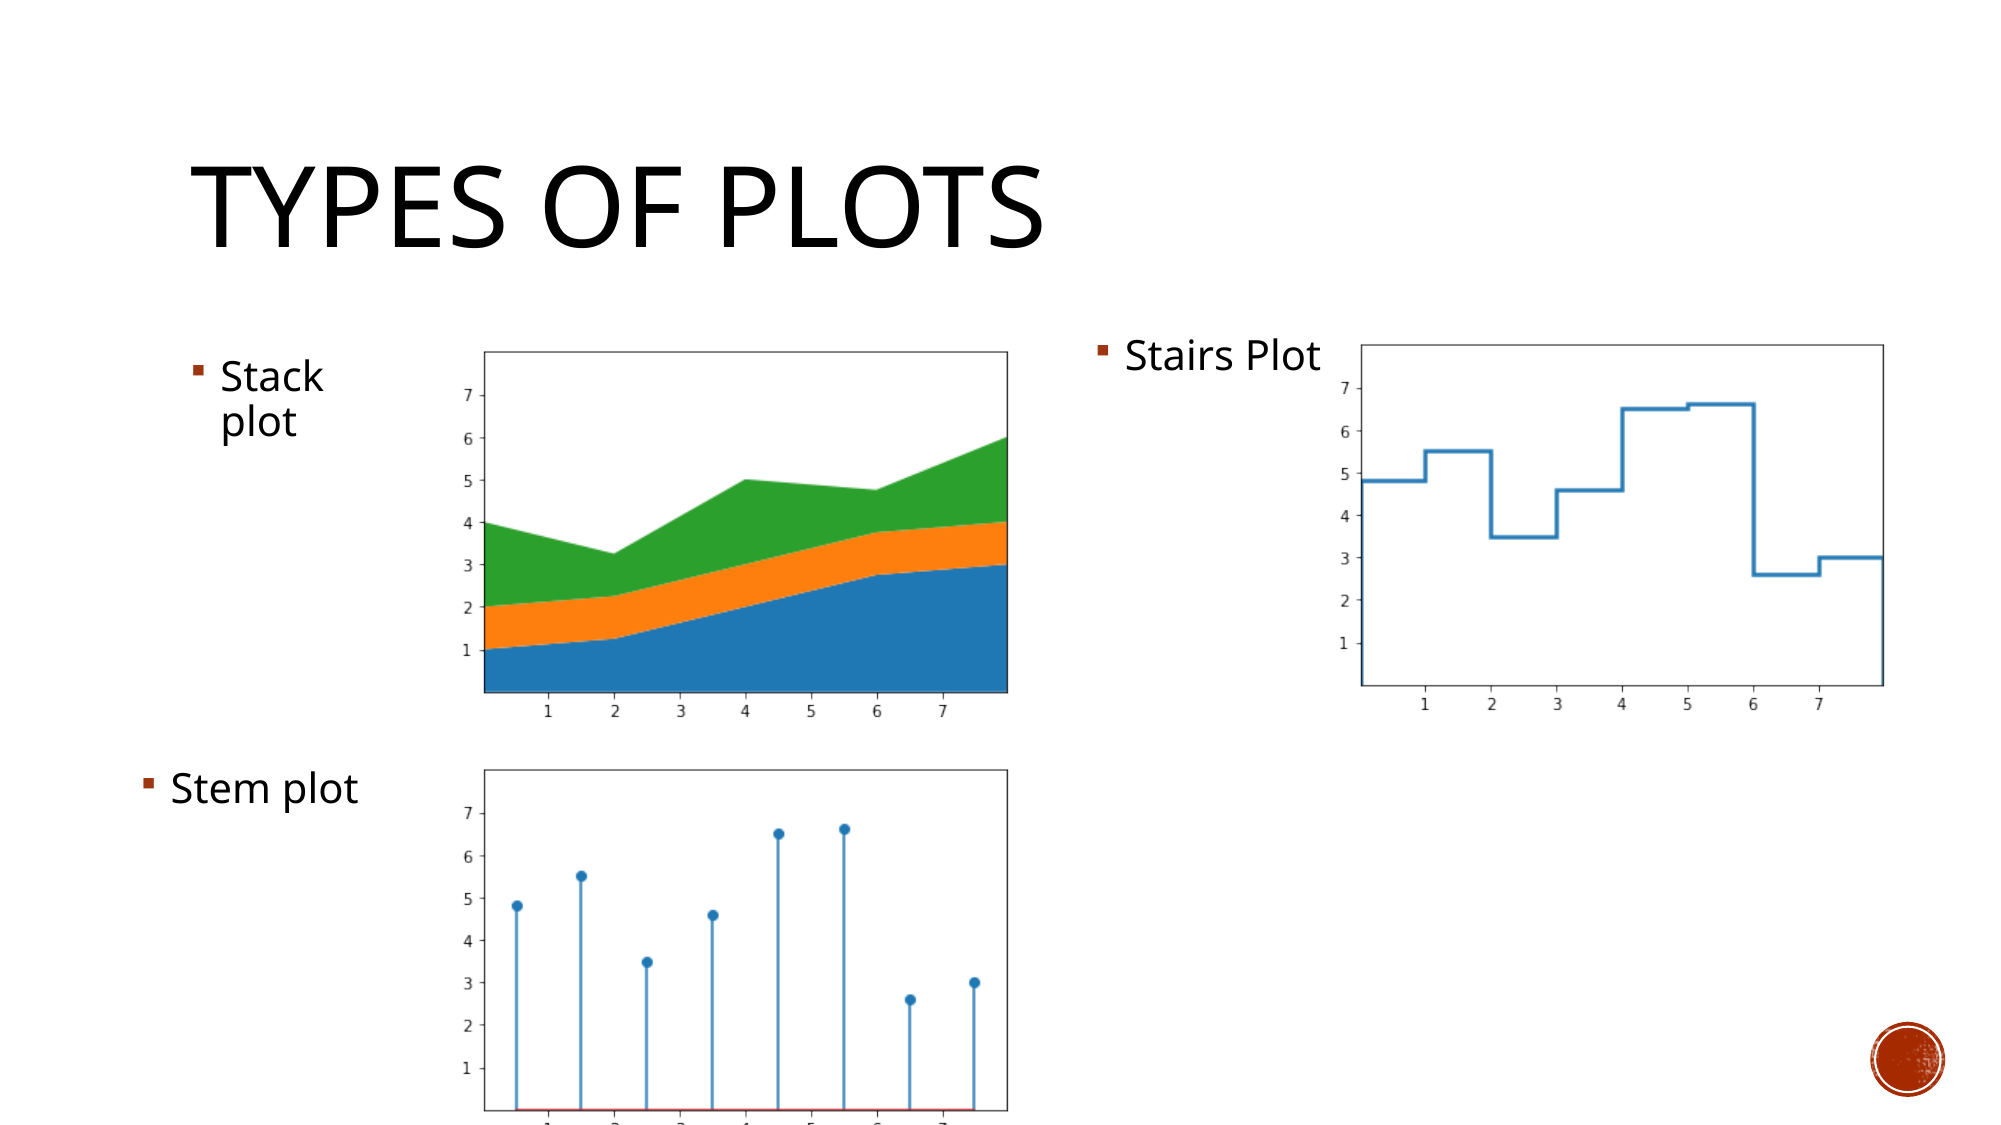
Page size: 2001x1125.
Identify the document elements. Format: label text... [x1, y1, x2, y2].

list Stack plot [175, 348, 424, 486]
title Types of plots [175, 79, 1826, 344]
picture [1328, 335, 1894, 723]
picture [451, 342, 1018, 730]
picture [451, 760, 1018, 1125]
text_box Stem plot [125, 760, 446, 899]
text_box Stairs Plot [1079, 327, 1347, 427]
